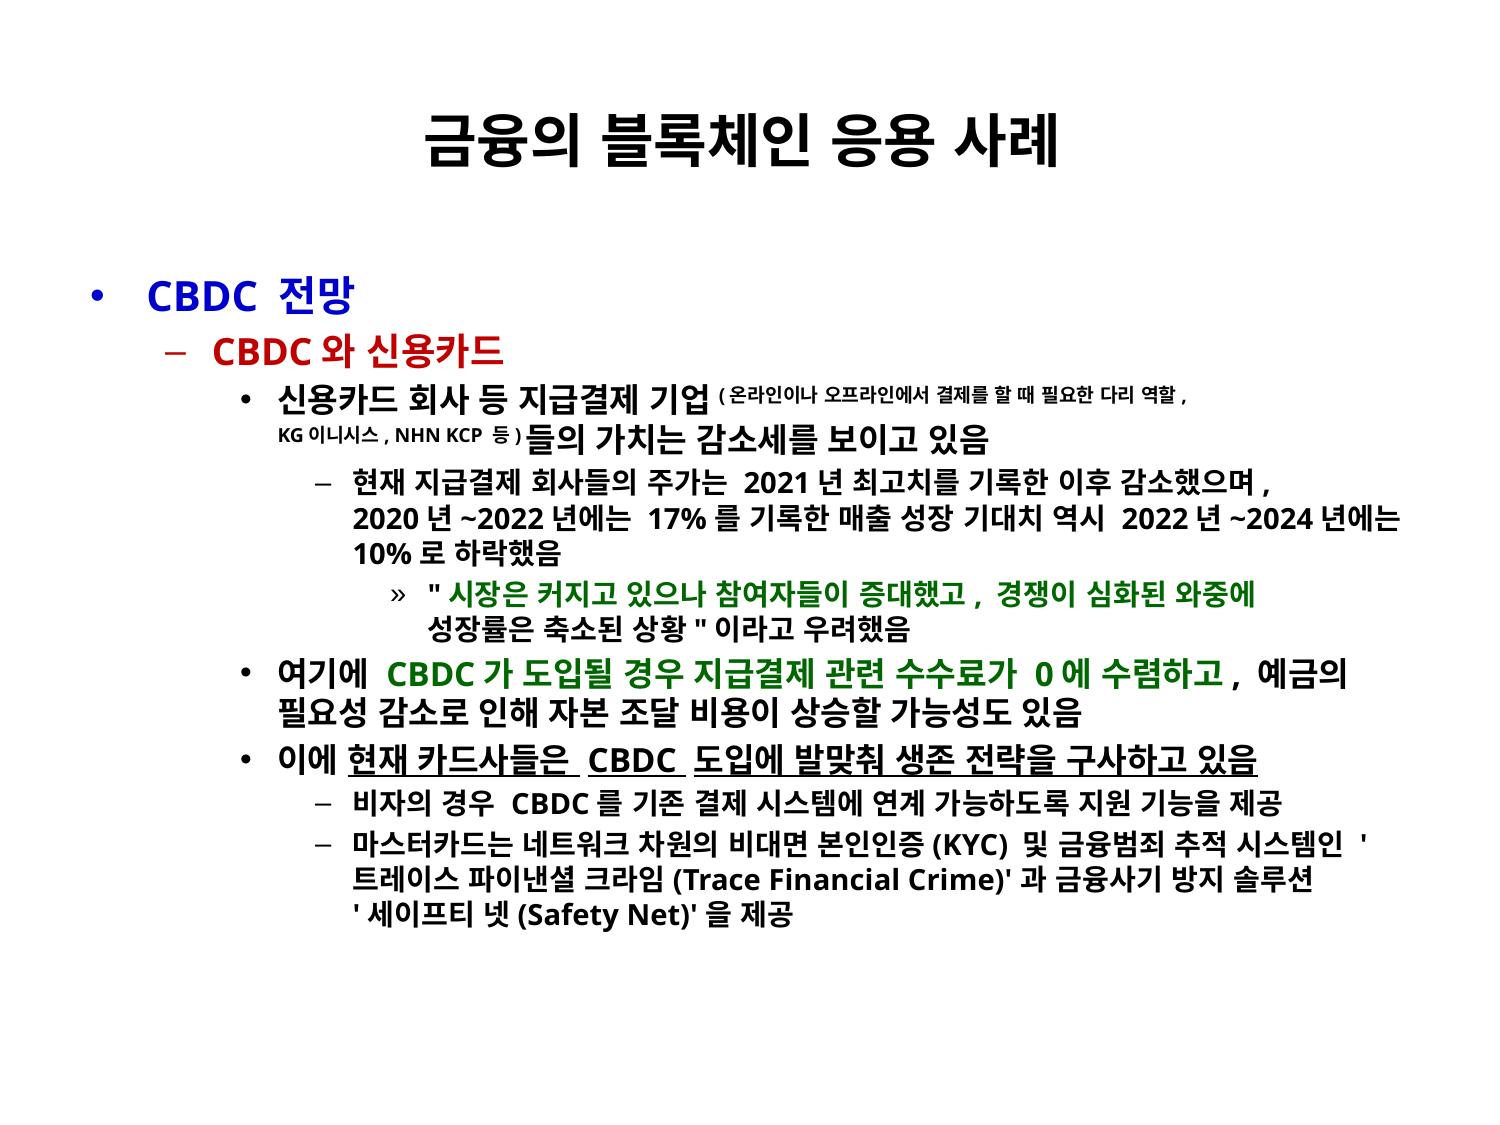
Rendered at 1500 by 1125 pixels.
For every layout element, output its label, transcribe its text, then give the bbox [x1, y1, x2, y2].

list CBDC 전망 CBDC와 신용카드 신용카드 회사 등 지급결제 기업(온라인이나 오프라인에서 결제를 할 때 필요한 다리 역할, KG이니시스, NHN KCP 등)들의 가치는 감소세를 보이고 있음 현재 지급결제 회사들의 주가는 2021년 최고치를 기록한 이후 감소했으며, 2020년~2022년에는 17%를 기록한 매출 성장 기대치 역시 2022년~2024년에는 10%로 하락했음 "시장은 커지고 있으나 참여자들이 증대했고, 경쟁이 심화된 와중에 성장률은 축소된 상황"이라고 우려했음 여기에 CBDC가 도입될 경우 지급결제 관련 수수료가 0에 수렴하고, 예금의 필요성 감소로 인해 자본 조달 비용이 상승할 가능성도 있음 이에 현재 카드사들은 CBDC 도입에 발맞춰 생존 전략을 구사하고 있음 비자의 경우 CBDC를 기존 결제 시스템에 연계 가능하도록 지원 기능을 제공 마스터카드는 네트워크 차원의 비대면 본인인증(KYC) 및 금융범죄 추적 시스템인 '트레이스 파이낸셜 크라임(Trace Financial Crime)'과 금융사기 방지 솔루션 '세이프티 넷(Safety Net)'을 제공 [75, 262, 1425, 1005]
title 금융의 블록체인 응용 사례 [75, 45, 1425, 233]
